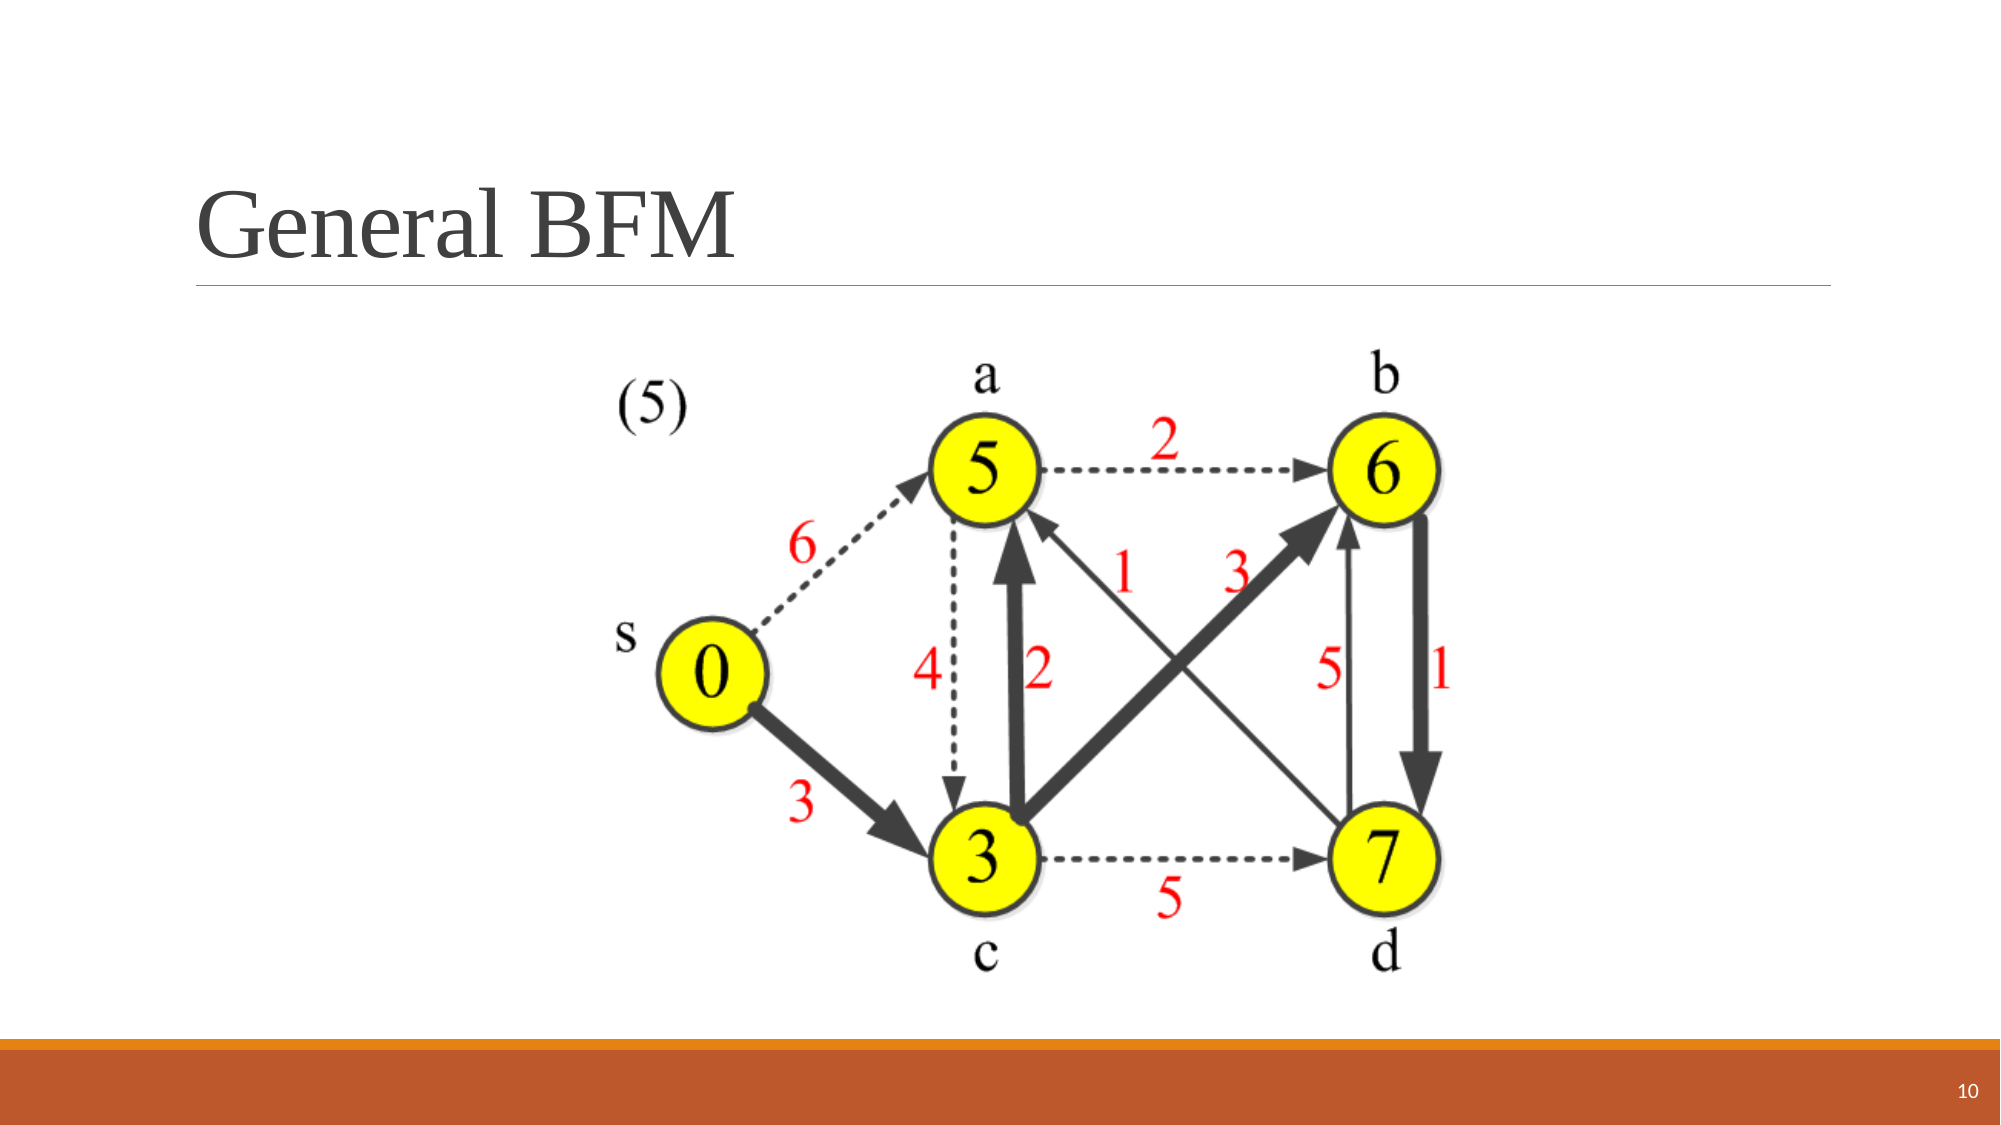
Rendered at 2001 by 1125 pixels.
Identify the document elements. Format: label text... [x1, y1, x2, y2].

picture [542, 316, 1458, 996]
slide_number 9 [1778, 1059, 1994, 1120]
title General BFM [180, 47, 1830, 285]
